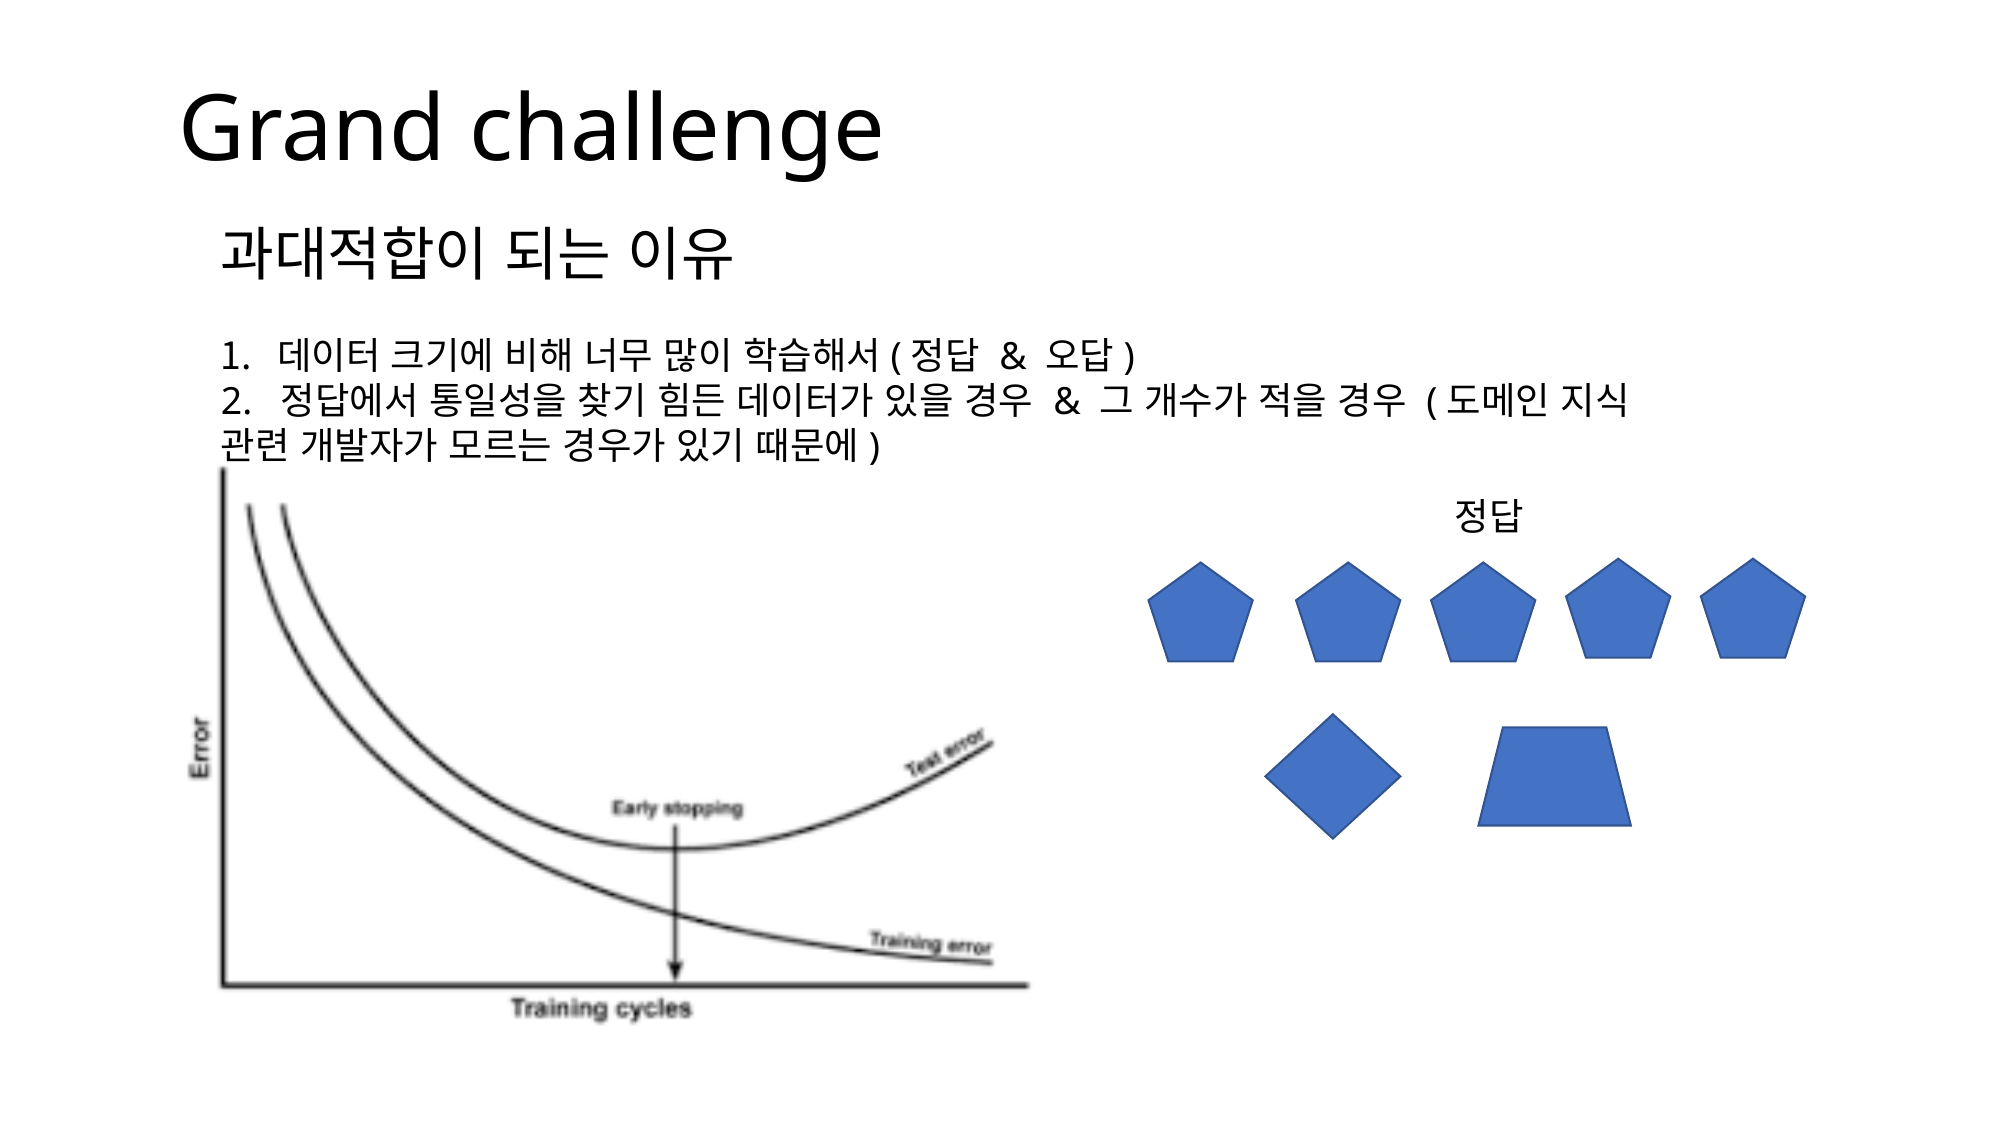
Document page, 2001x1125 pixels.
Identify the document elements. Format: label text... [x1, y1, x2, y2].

text_box [1477, 726, 1633, 827]
text_box [1429, 561, 1537, 663]
text_box [1263, 712, 1402, 840]
text_box 과대적합이 되는 이유 데이터 크기에 비해 너무 많이 학습해서(정답 & 오답) 2. 정답에서 통일성을 찾기 힘든 데이터가 있을 경우 & 그 개수가 적을 경우 (도메인 지식 관련 개발자가 모르는 경우가 있기 때문에) [206, 210, 1650, 475]
text_box [1699, 557, 1807, 659]
picture [163, 432, 1054, 1049]
text_box [1564, 557, 1672, 659]
text_box [1147, 561, 1254, 663]
text_box 정답 [1440, 485, 1670, 545]
title Grand challenge [163, 51, 913, 211]
text_box [1294, 561, 1402, 663]
